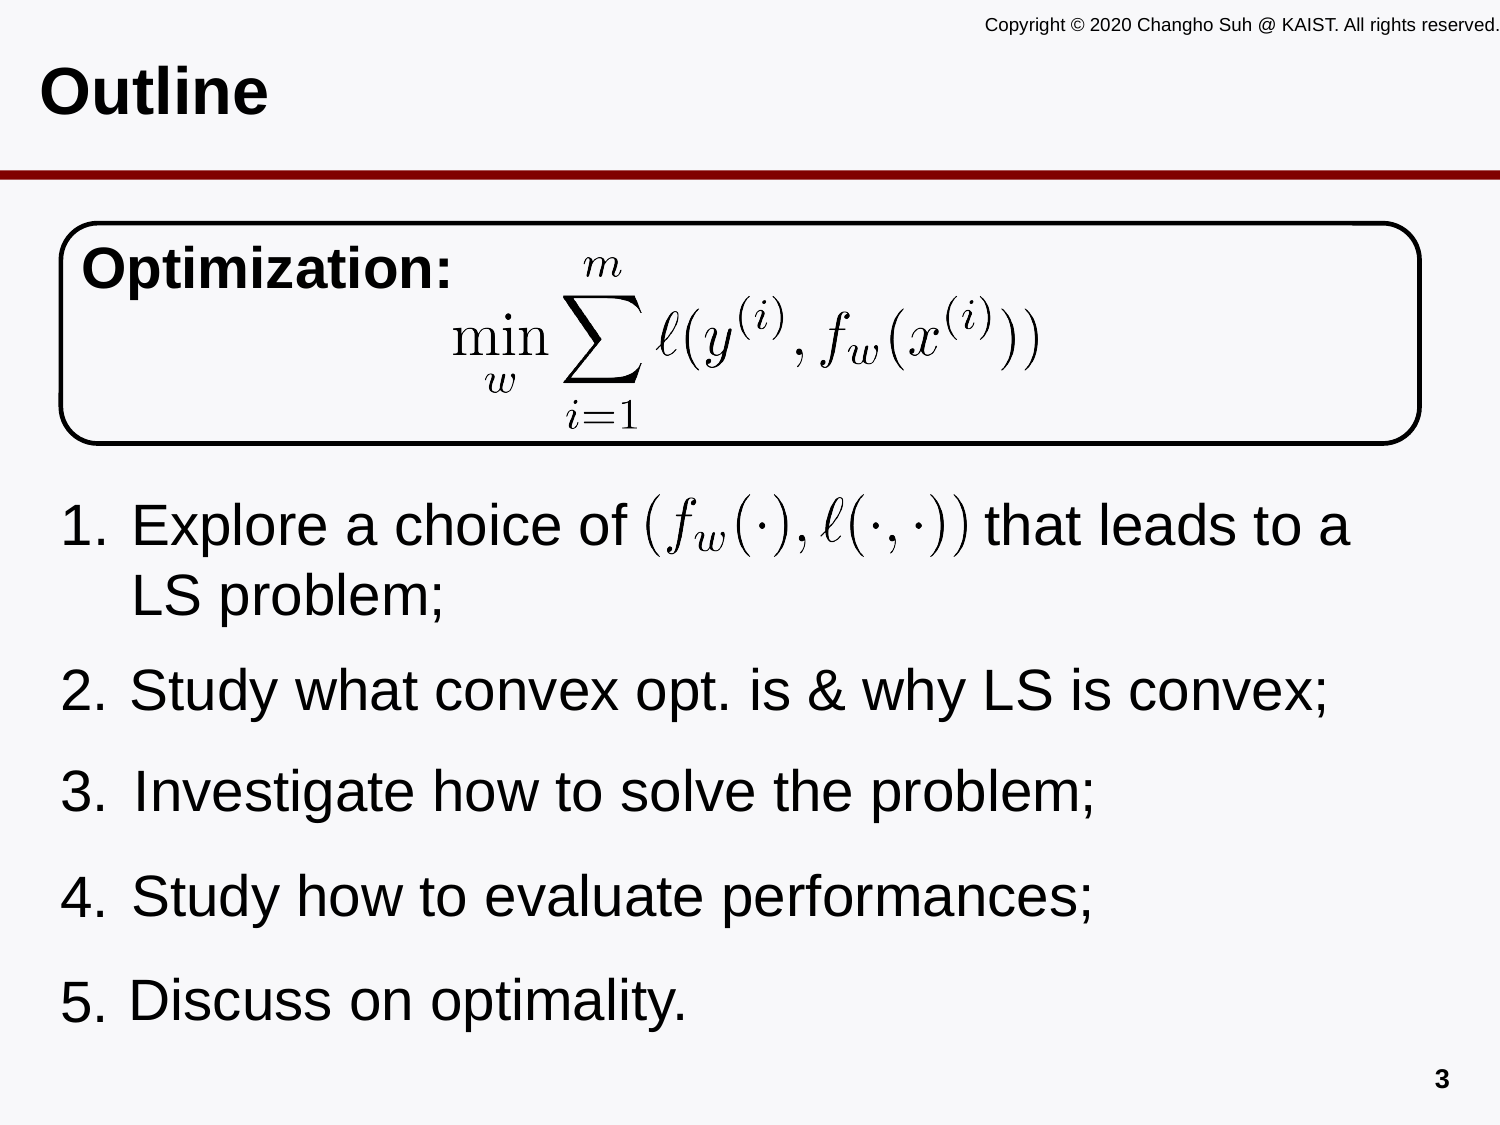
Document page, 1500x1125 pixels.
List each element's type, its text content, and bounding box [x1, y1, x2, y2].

text_box 4. [45, 851, 116, 937]
text_box Investigate how to solve the problem; [118, 745, 1214, 831]
title Outline [24, 24, 1459, 150]
text_box Explore a choice of that leads to a LS problem; [116, 479, 1401, 566]
text_box 2. [45, 644, 154, 731]
text_box 1. [45, 479, 116, 566]
text_box 3. [45, 746, 154, 832]
text_box Study what convex opt. is & why LS is convex; [154, 644, 1356, 731]
slide_number 2 [1113, 1053, 1464, 1095]
picture [646, 493, 967, 557]
text_box Optimization: [66, 222, 1351, 309]
text_box Study how to evaluate performances; [116, 850, 1223, 937]
text_box [60, 223, 1420, 444]
text_box Discuss on optimality. [113, 954, 739, 1041]
picture [453, 257, 1038, 429]
text_box 5. [45, 956, 154, 1043]
